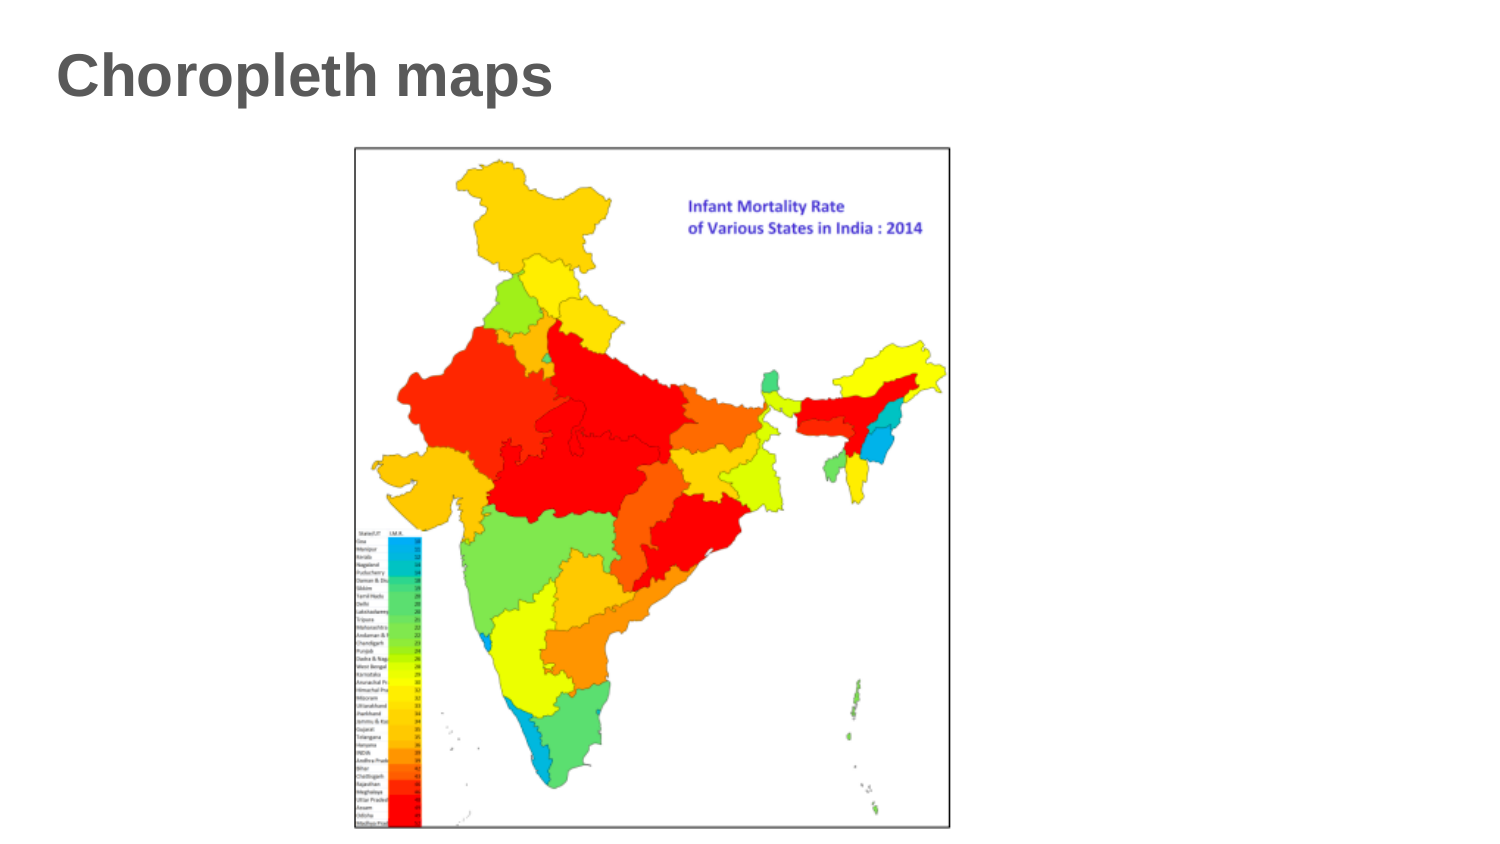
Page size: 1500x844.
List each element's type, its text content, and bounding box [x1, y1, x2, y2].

title Choropleth maps [41, 9, 1440, 104]
picture [339, 132, 967, 844]
